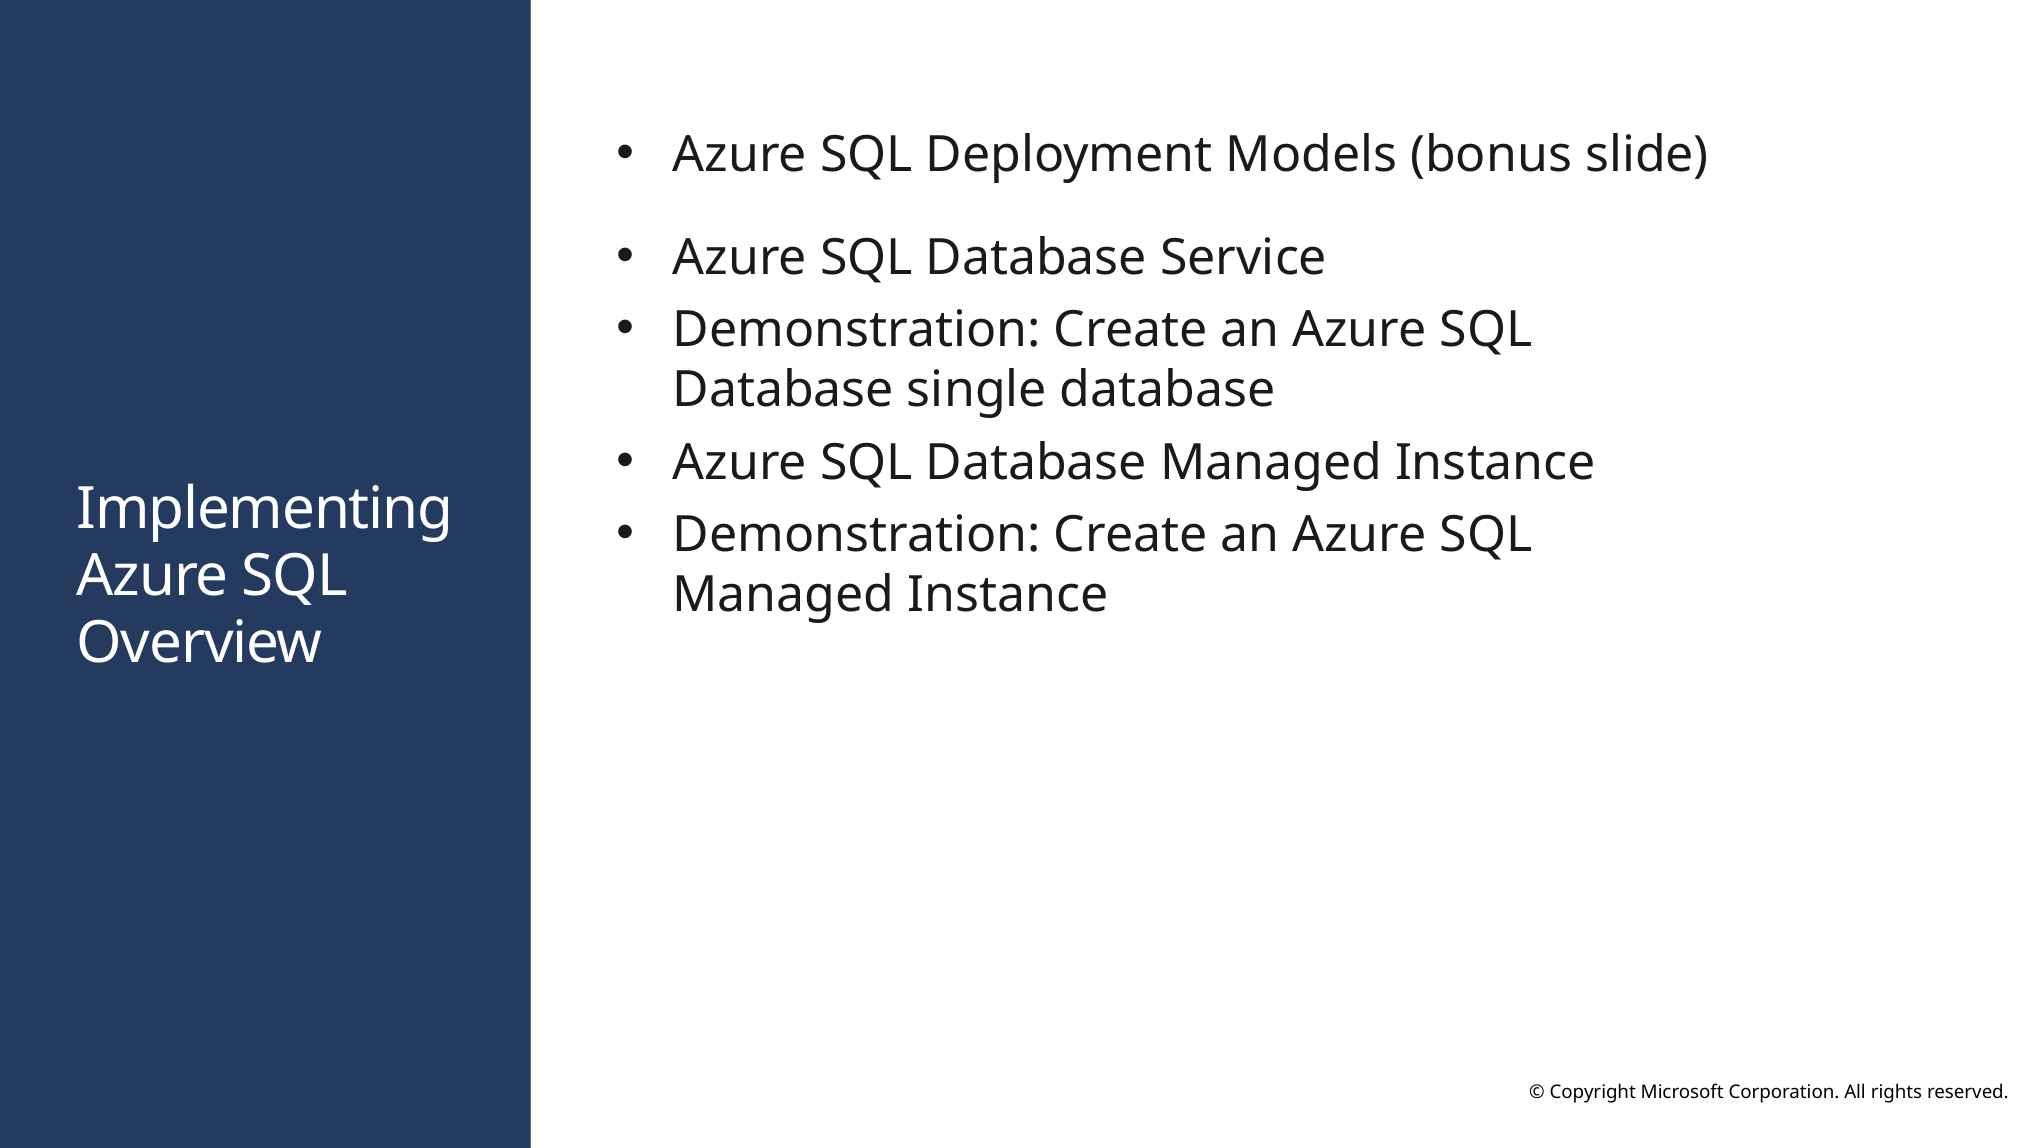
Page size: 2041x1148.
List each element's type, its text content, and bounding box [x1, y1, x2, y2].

title Implementing Azure SQL Overview [76, 472, 481, 675]
picture [0, 0, 2041, 1148]
text_box Azure SQL Deployment Models (bonus slide) Azure SQL Database Service Demonstration: Create an Azure SQL Database single database Azure SQL Database Managed Instance Demonstration: Create an Azure SQL Managed Instance [586, 67, 1758, 996]
